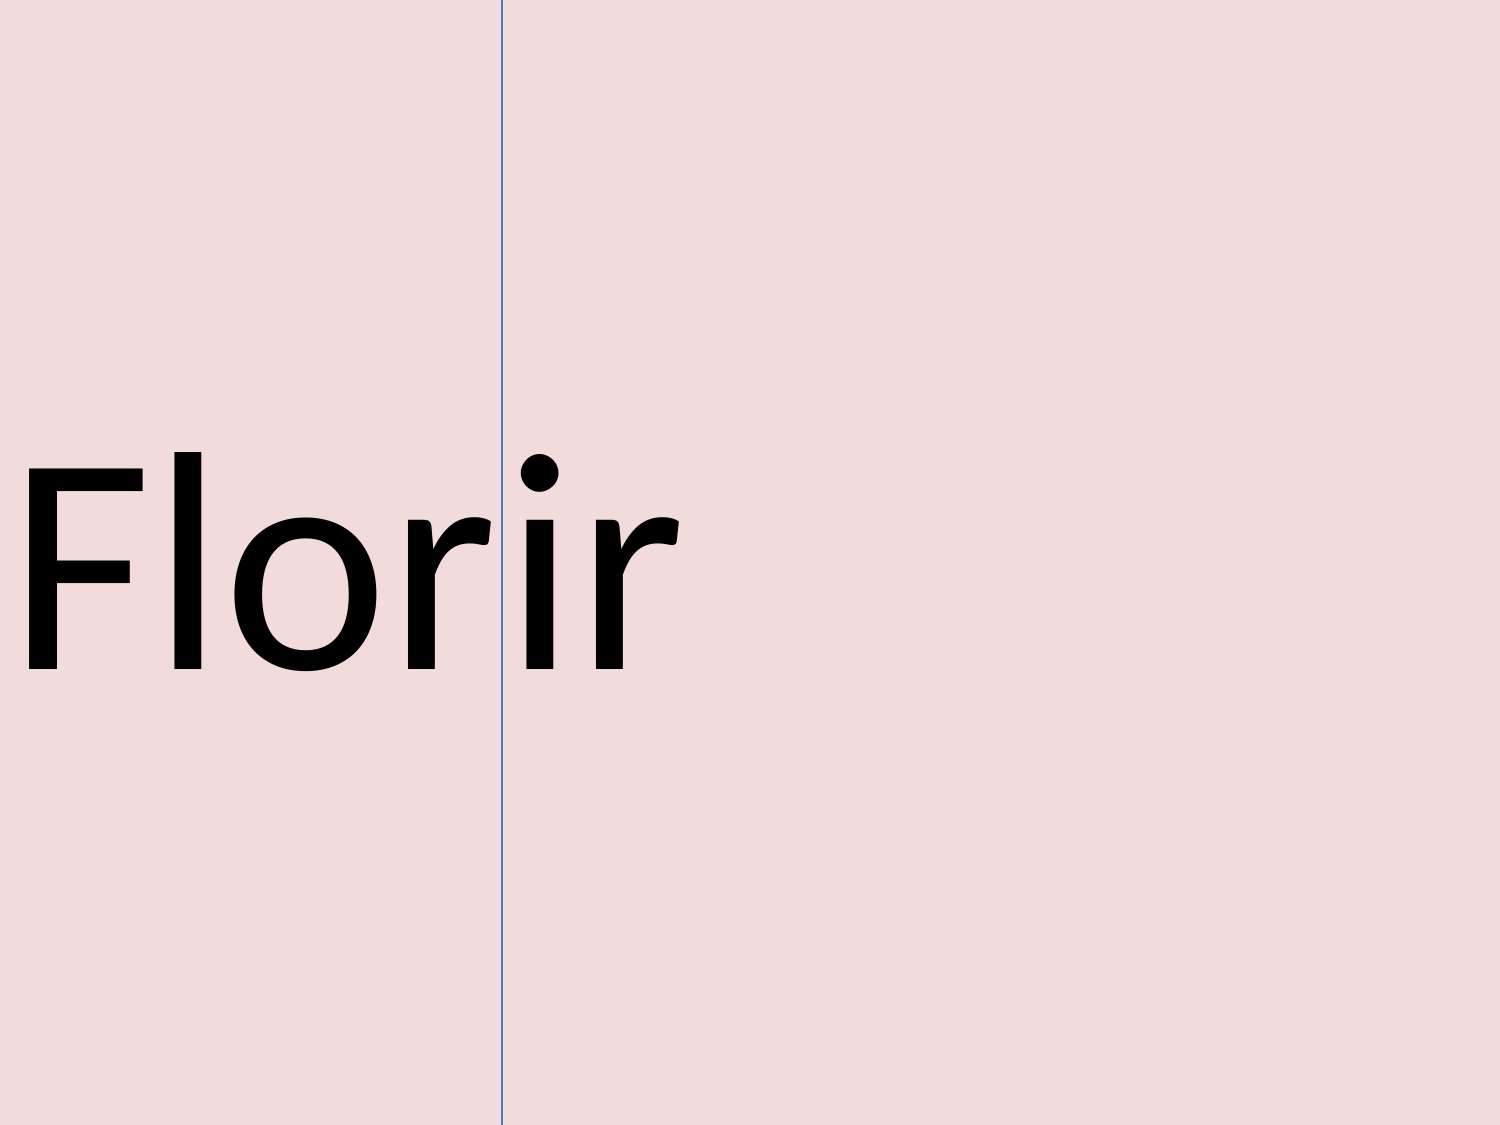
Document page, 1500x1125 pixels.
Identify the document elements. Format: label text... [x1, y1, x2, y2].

text_box ir [490, 349, 497, 740]
text_box Flor [0, 349, 490, 740]
text_box ir [507, 349, 821, 740]
